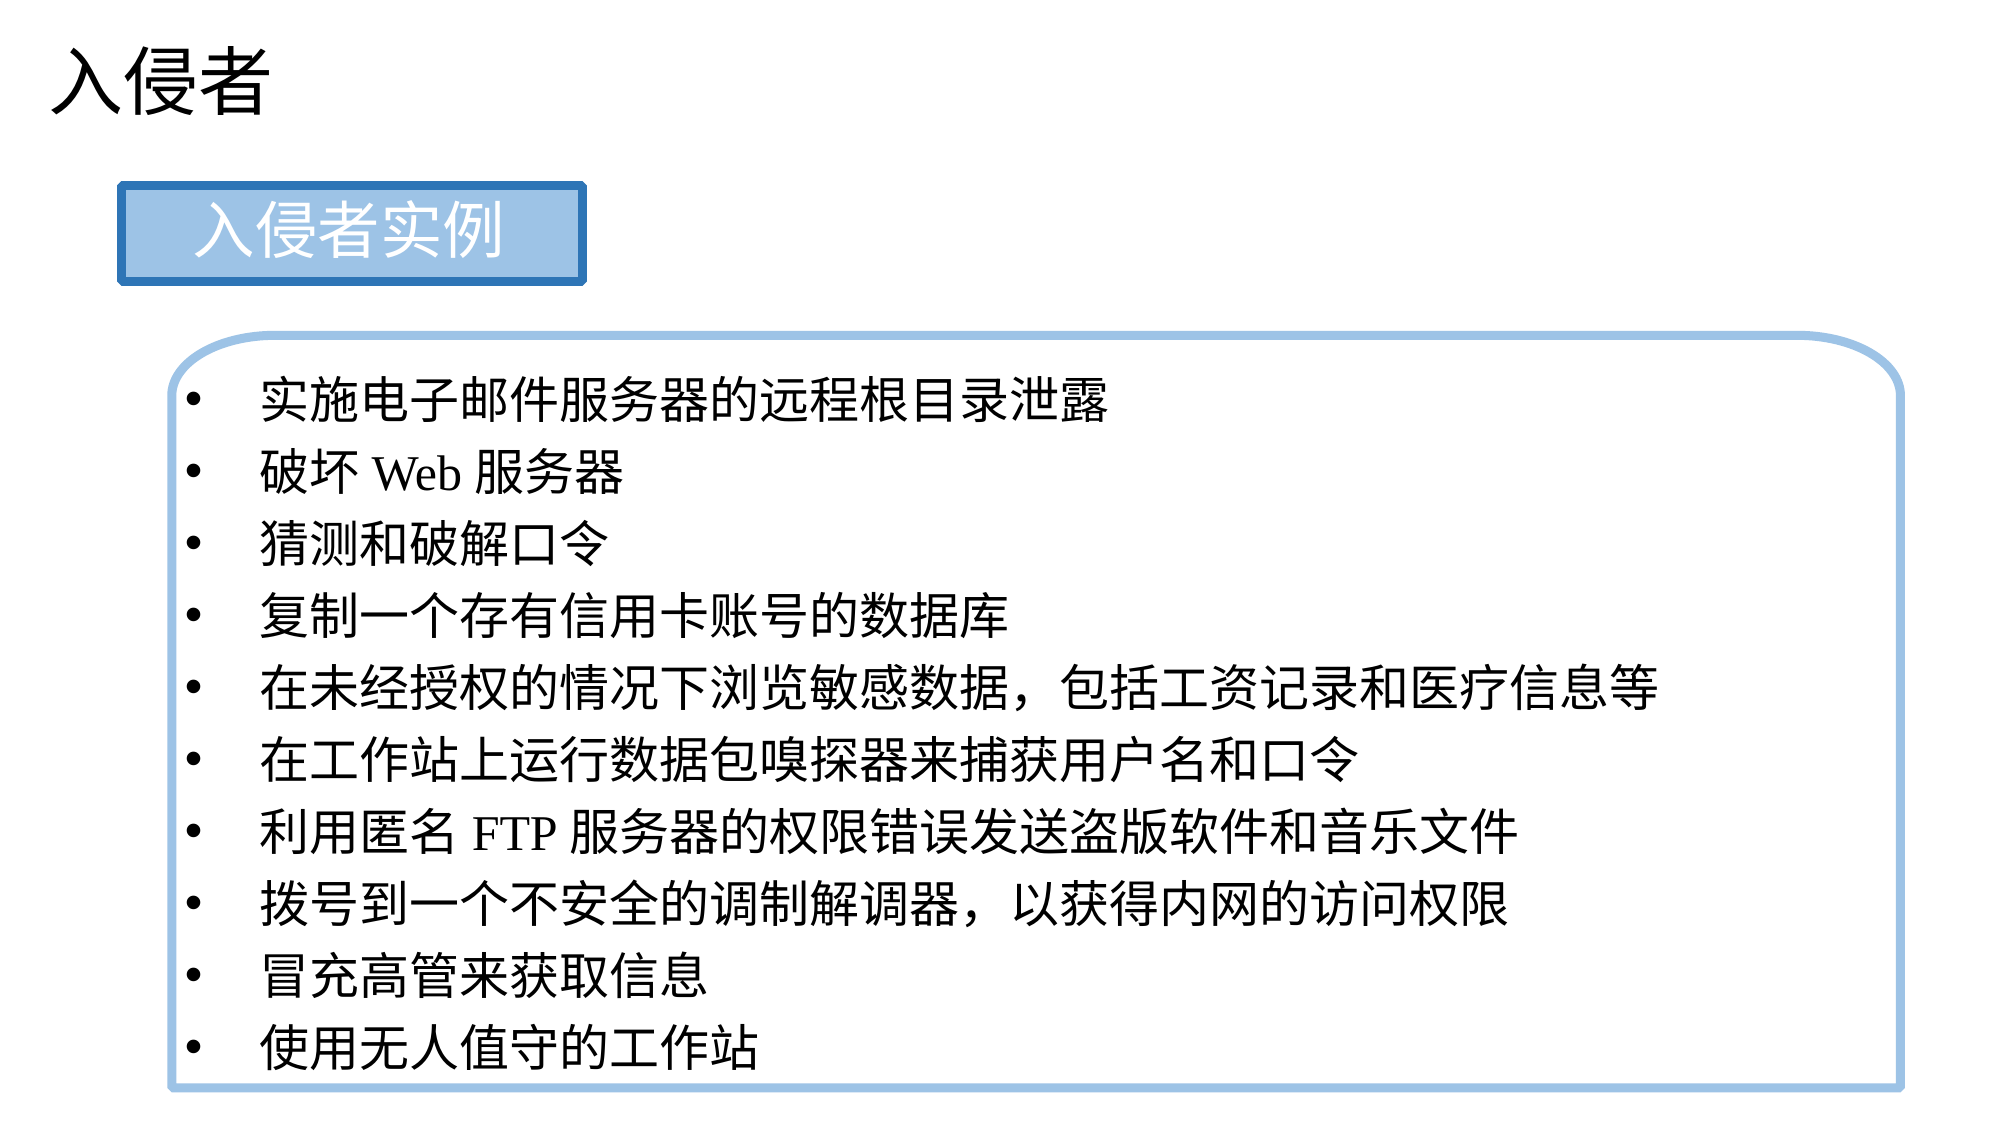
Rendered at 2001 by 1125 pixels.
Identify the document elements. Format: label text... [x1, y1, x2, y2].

text_box 入侵者实例 [121, 185, 583, 282]
text_box 入侵者 [31, 0, 919, 160]
text_box 实施电子邮件服务器的远程根目录泄露 破坏Web服务器 猜测和破解口令 复制一个存有信用卡账号的数据库 在未经授权的情况下浏览敏感数据，包括工资记录和医疗信息等 在工作站上运行数据包嗅探器来捕获用户名和口令 利用匿名FTP服务器的权限错误发送盗版软件和音乐文件 拨号到一个不安全的调制解调器，以获得内网的访问权限 冒充高管来获取信息 使用无人值守的工作站 [171, 335, 1901, 1088]
